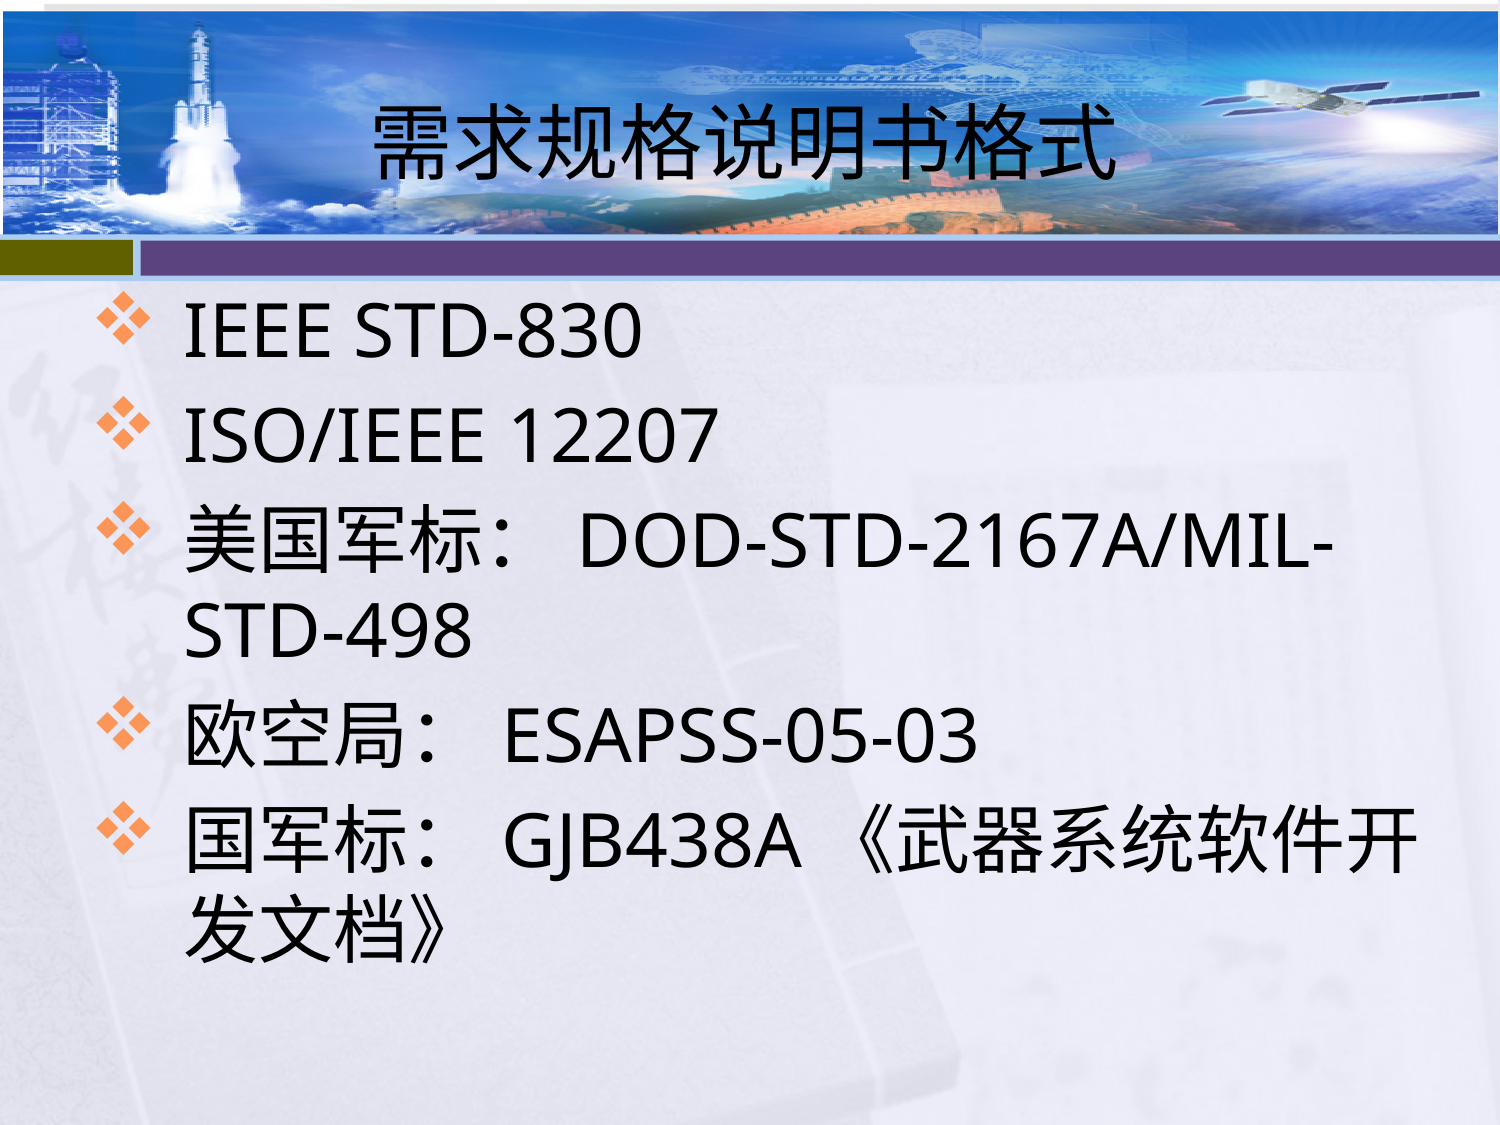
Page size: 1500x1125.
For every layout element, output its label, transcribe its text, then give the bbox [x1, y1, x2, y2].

picture [0, 0, 1498, 234]
list [75, 239, 1388, 275]
title 需求规格说明书格式 [0, 46, 1489, 234]
text_box IEEE STD-830 ISO/IEEE 12207 美国军标：DOD-STD-2167A/MIL-STD-498 欧空局：ESAPSS-05-03 国军标：GJB438A《武器系统软件开发文档》 [75, 275, 1463, 1125]
